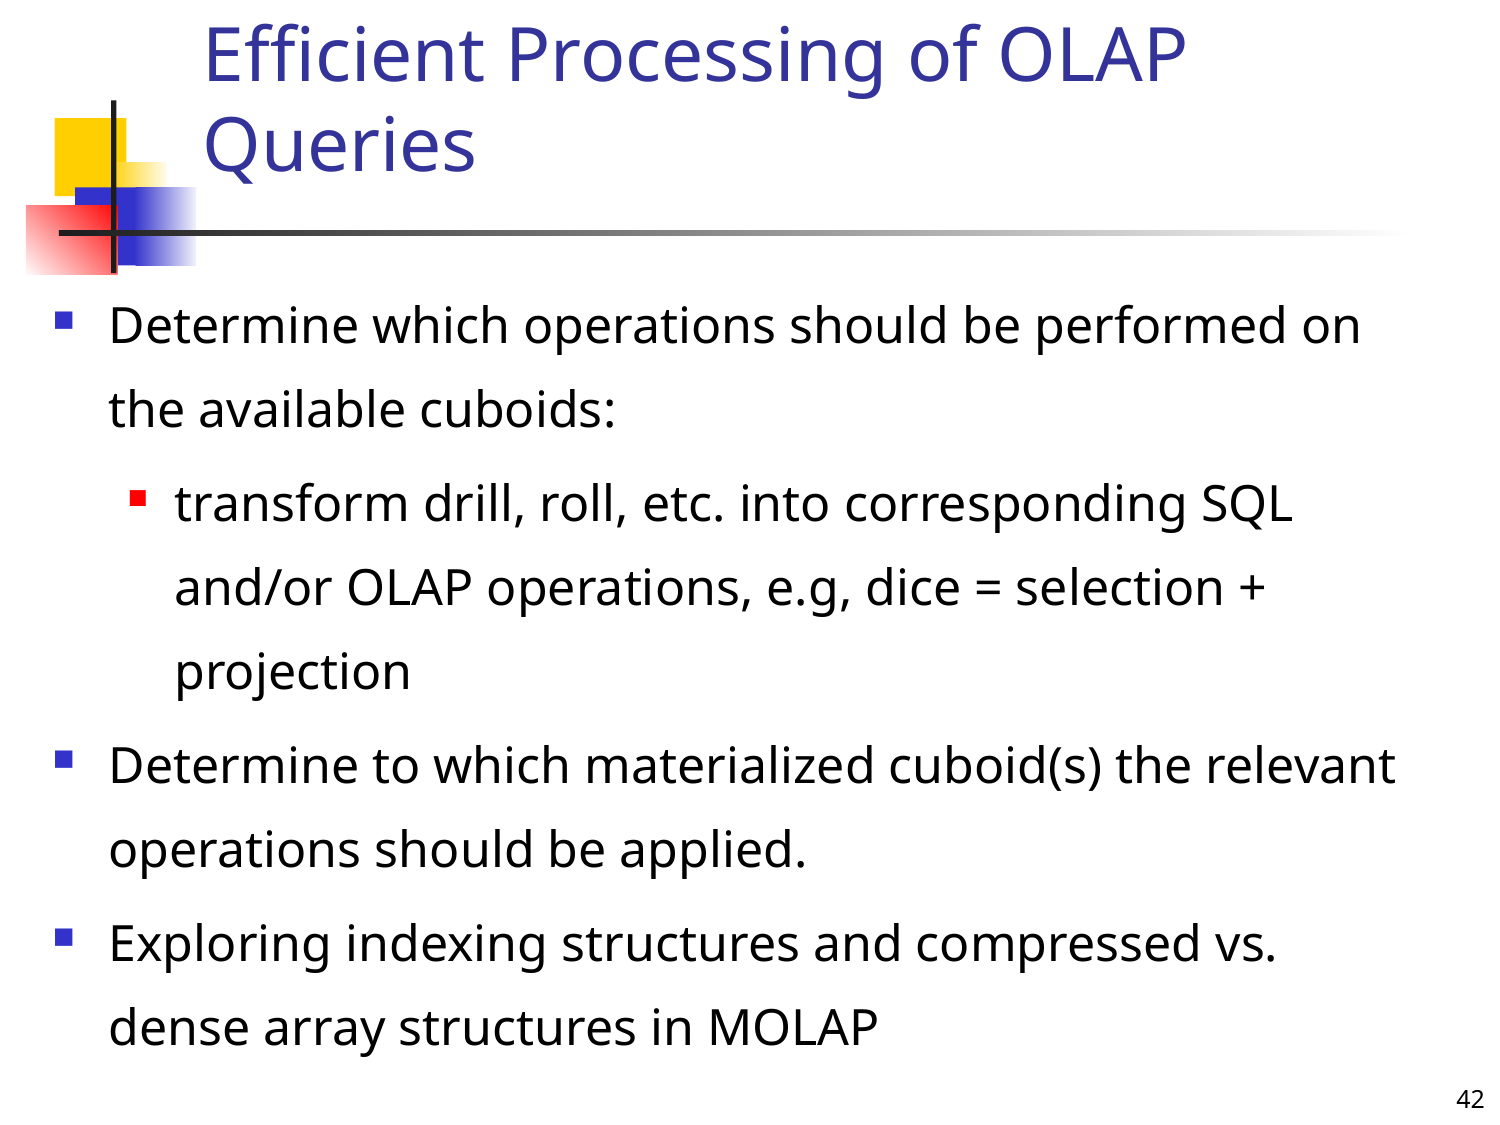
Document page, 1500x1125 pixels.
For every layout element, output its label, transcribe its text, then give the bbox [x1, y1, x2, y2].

slide_number 42 [1187, 1050, 1500, 1125]
list Determine which operations should be performed on the available cuboids: transform drill, roll, etc. into corresponding SQL and/or OLAP operations, e.g, dice = selection + projection Determine to which materialized cuboid(s) the relevant operations should be applied. Exploring indexing structures and compressed vs. dense array structures in MOLAP [37, 262, 1438, 1050]
title Efficient Processing of OLAP Queries [187, 112, 1466, 195]
